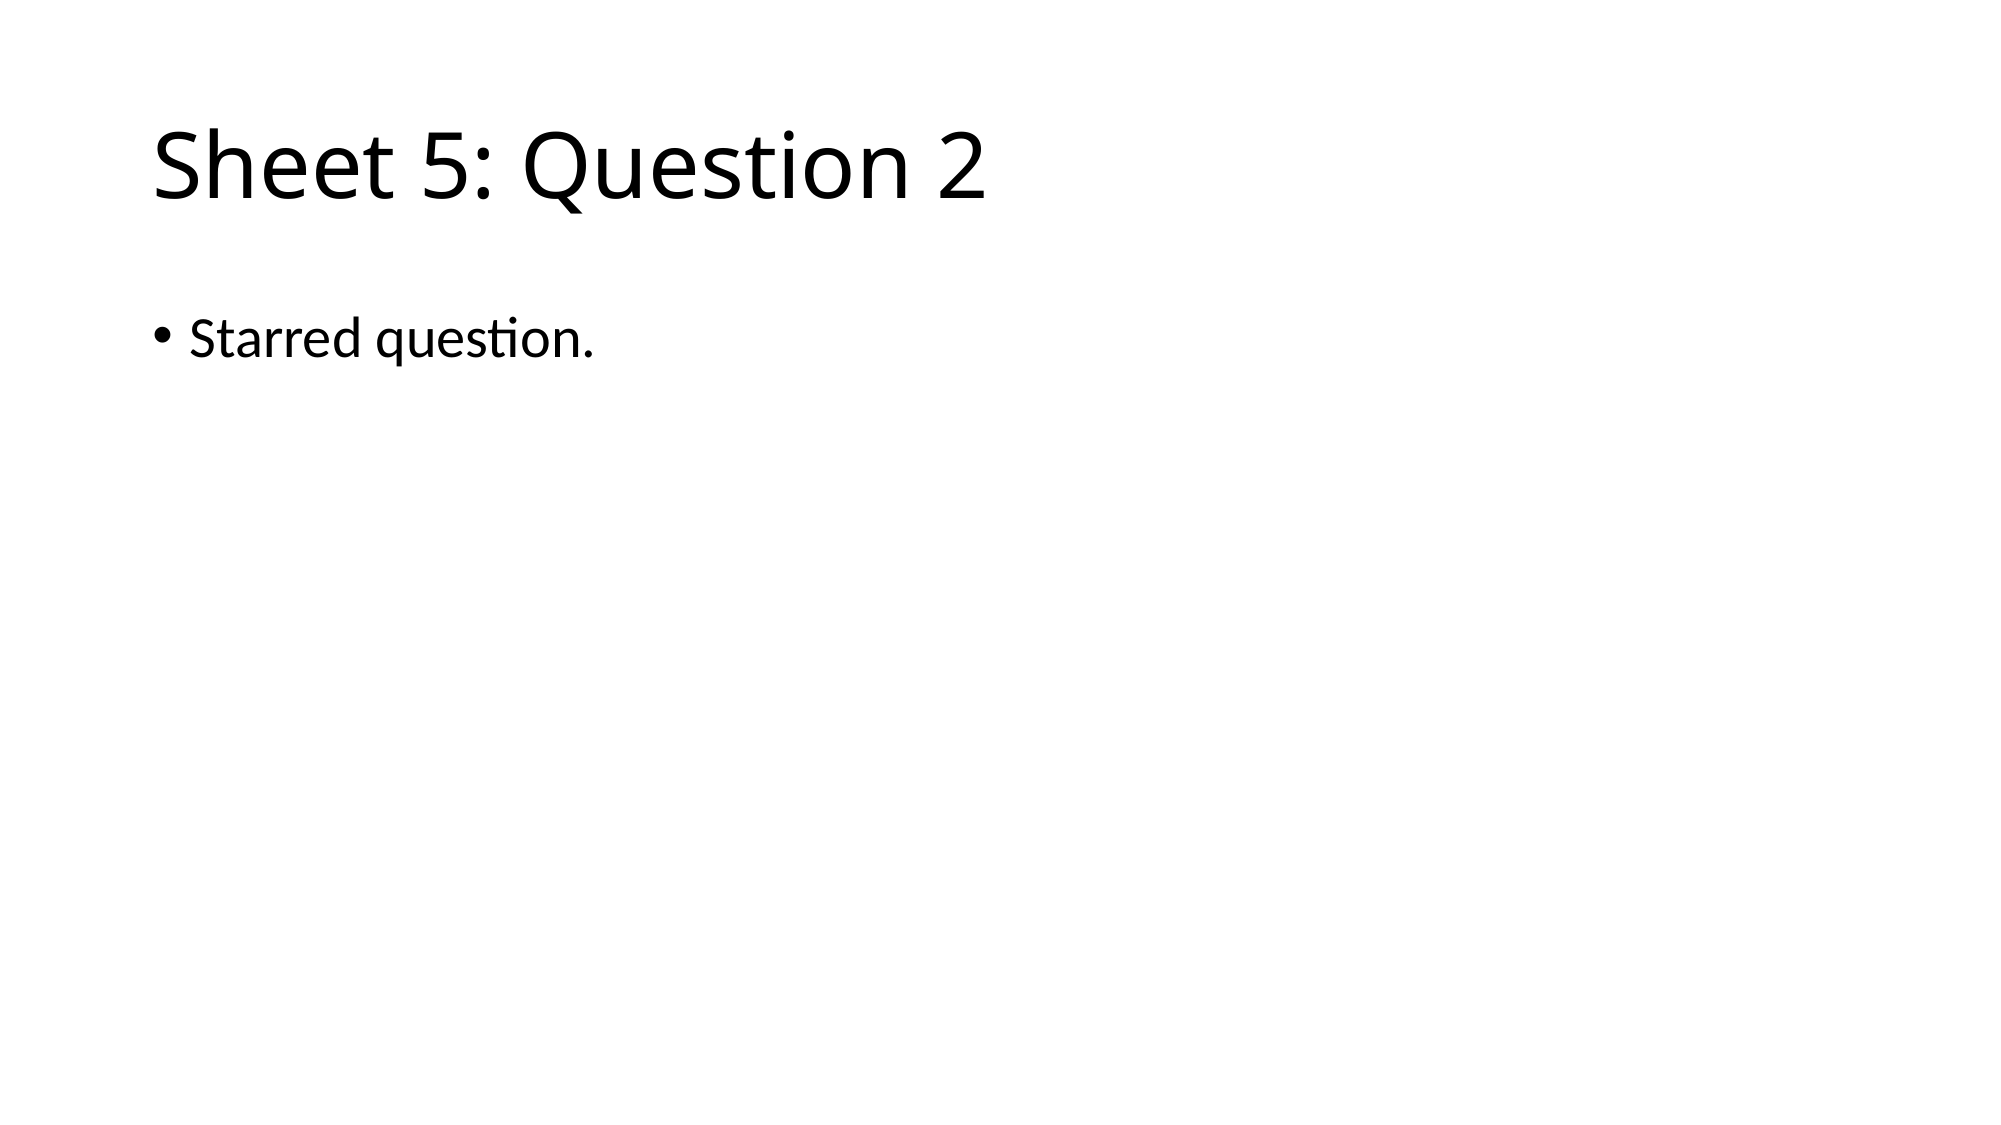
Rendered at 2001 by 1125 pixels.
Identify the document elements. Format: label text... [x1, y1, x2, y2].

title Sheet 5: Question 2 [137, 59, 1863, 278]
list Starred question. [137, 299, 1863, 1014]
